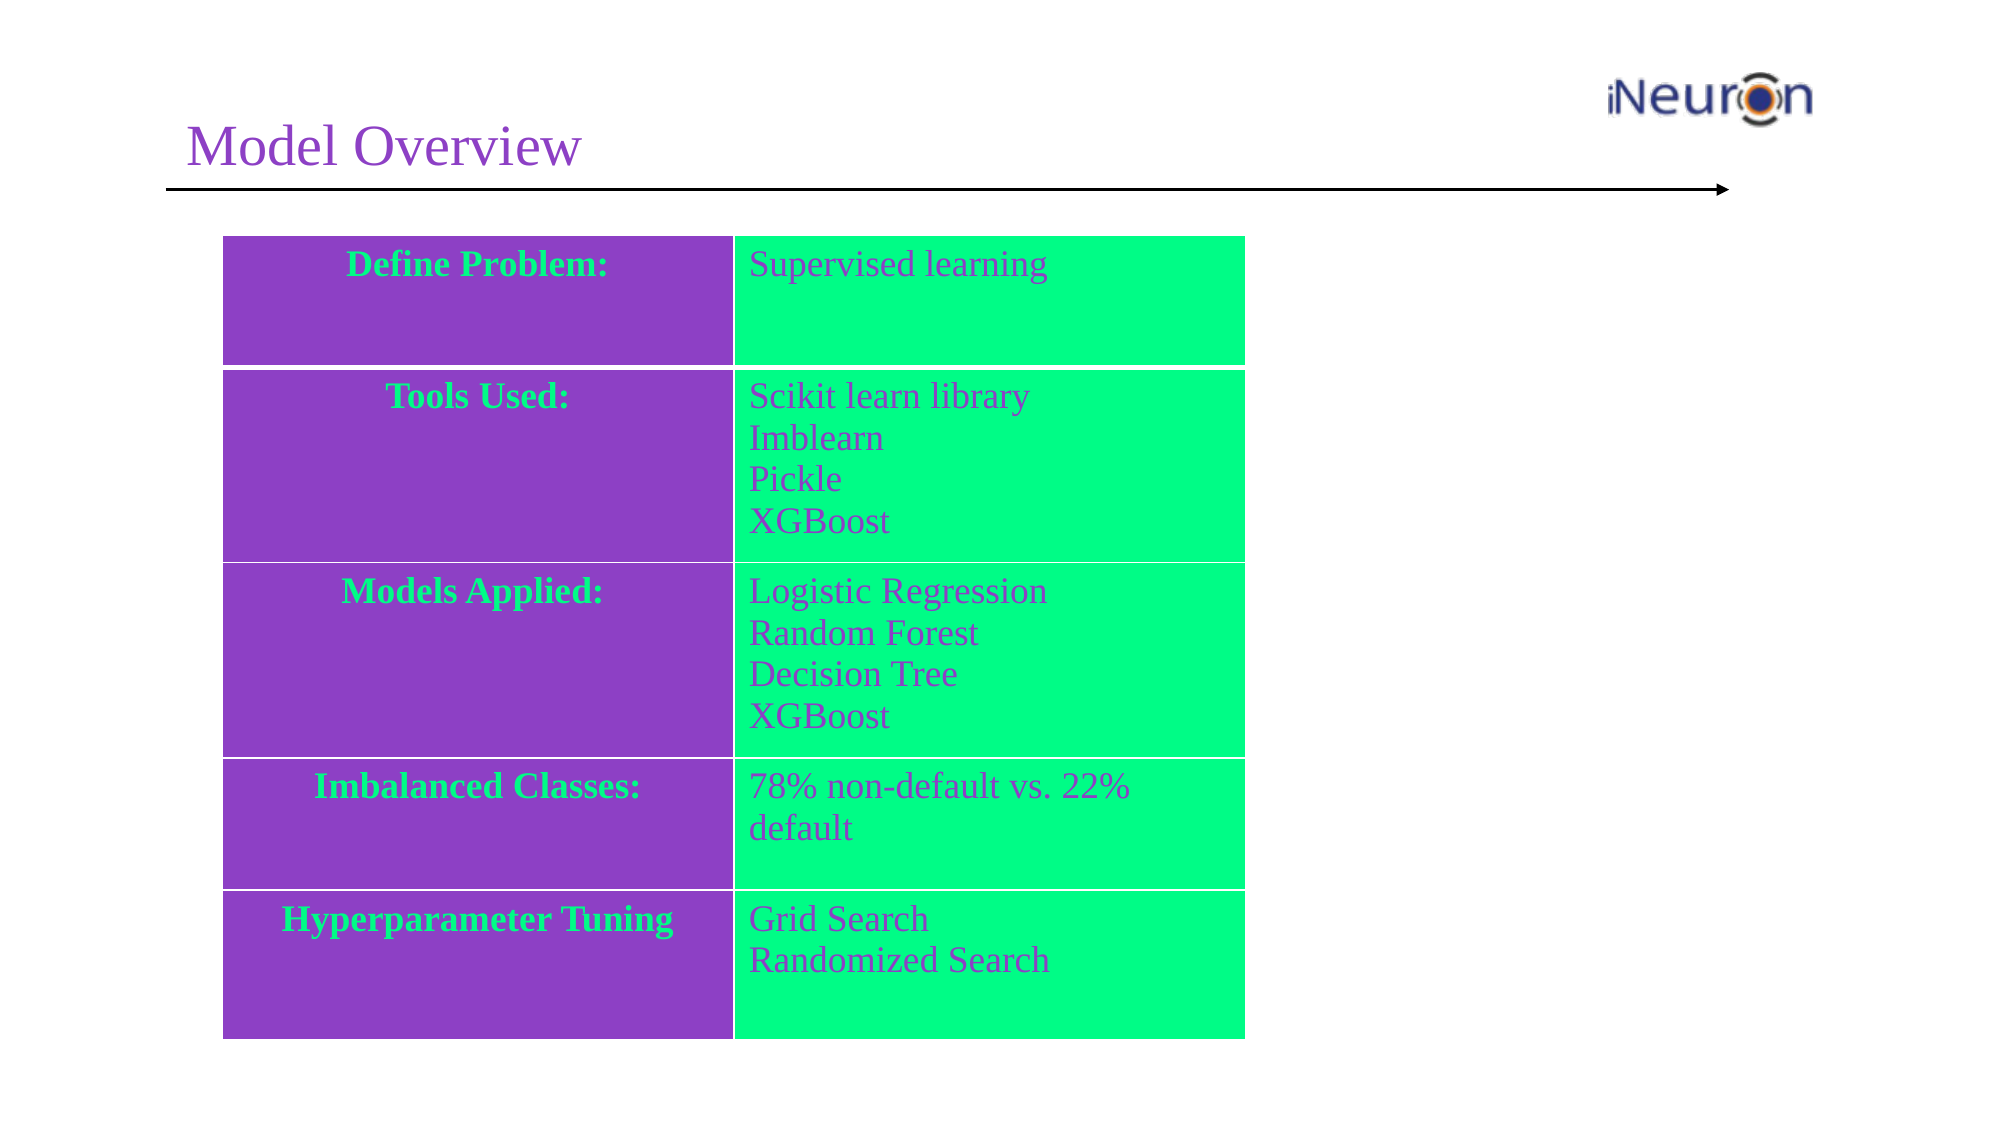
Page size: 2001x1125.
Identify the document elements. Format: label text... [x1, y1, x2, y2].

text_box Model Overview [171, 99, 1246, 185]
table_cell Imbalanced Classes: [223, 759, 733, 889]
table_header Define Problem: [223, 236, 733, 365]
table_cell Scikit learn library Imblearn Pickle XGBoost [735, 370, 1245, 562]
table_cell Logistic Regression Random Forest Decision Tree XGBoost [735, 563, 1245, 757]
table_cell Models Applied: [223, 563, 733, 757]
table_cell 78% non-default vs. 22% default [735, 759, 1245, 889]
table_cell Hyperparameter Tuning [223, 891, 733, 1039]
table_cell Grid Search Randomized Search [735, 891, 1245, 1039]
table_header Supervised learning [735, 236, 1245, 365]
picture [1607, 72, 1814, 129]
table_cell Tools Used: [223, 370, 733, 562]
